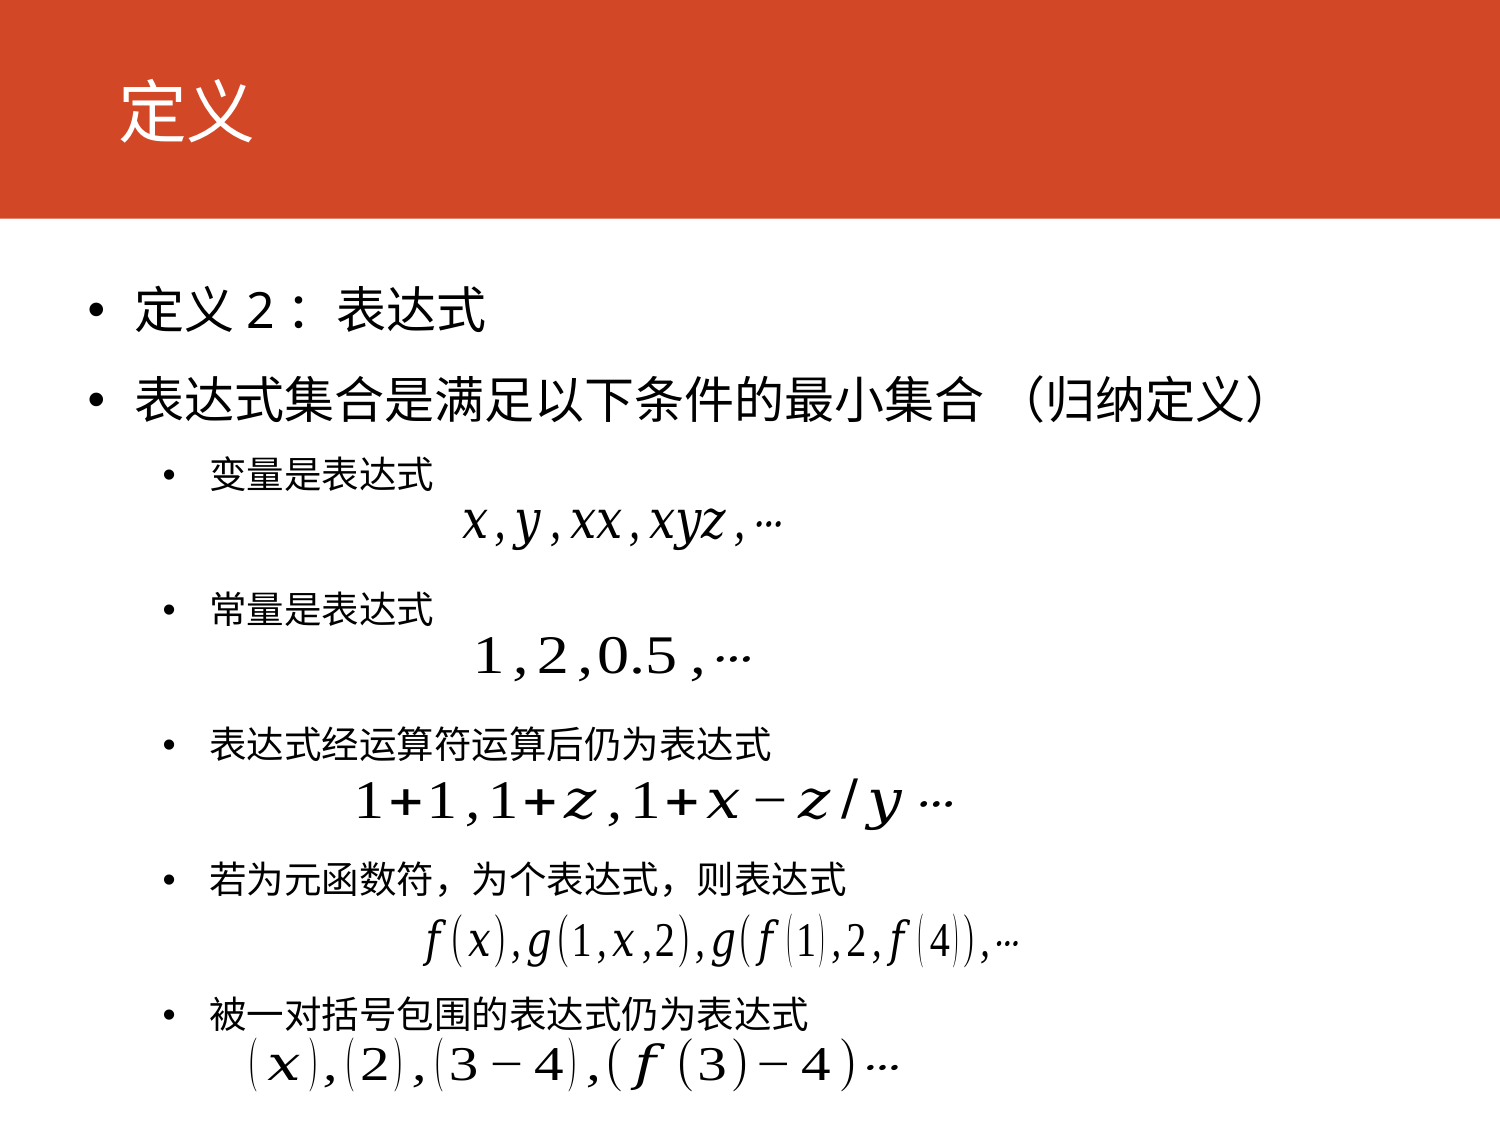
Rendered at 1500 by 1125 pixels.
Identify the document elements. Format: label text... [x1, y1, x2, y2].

title 定义 [103, 1, 1397, 219]
